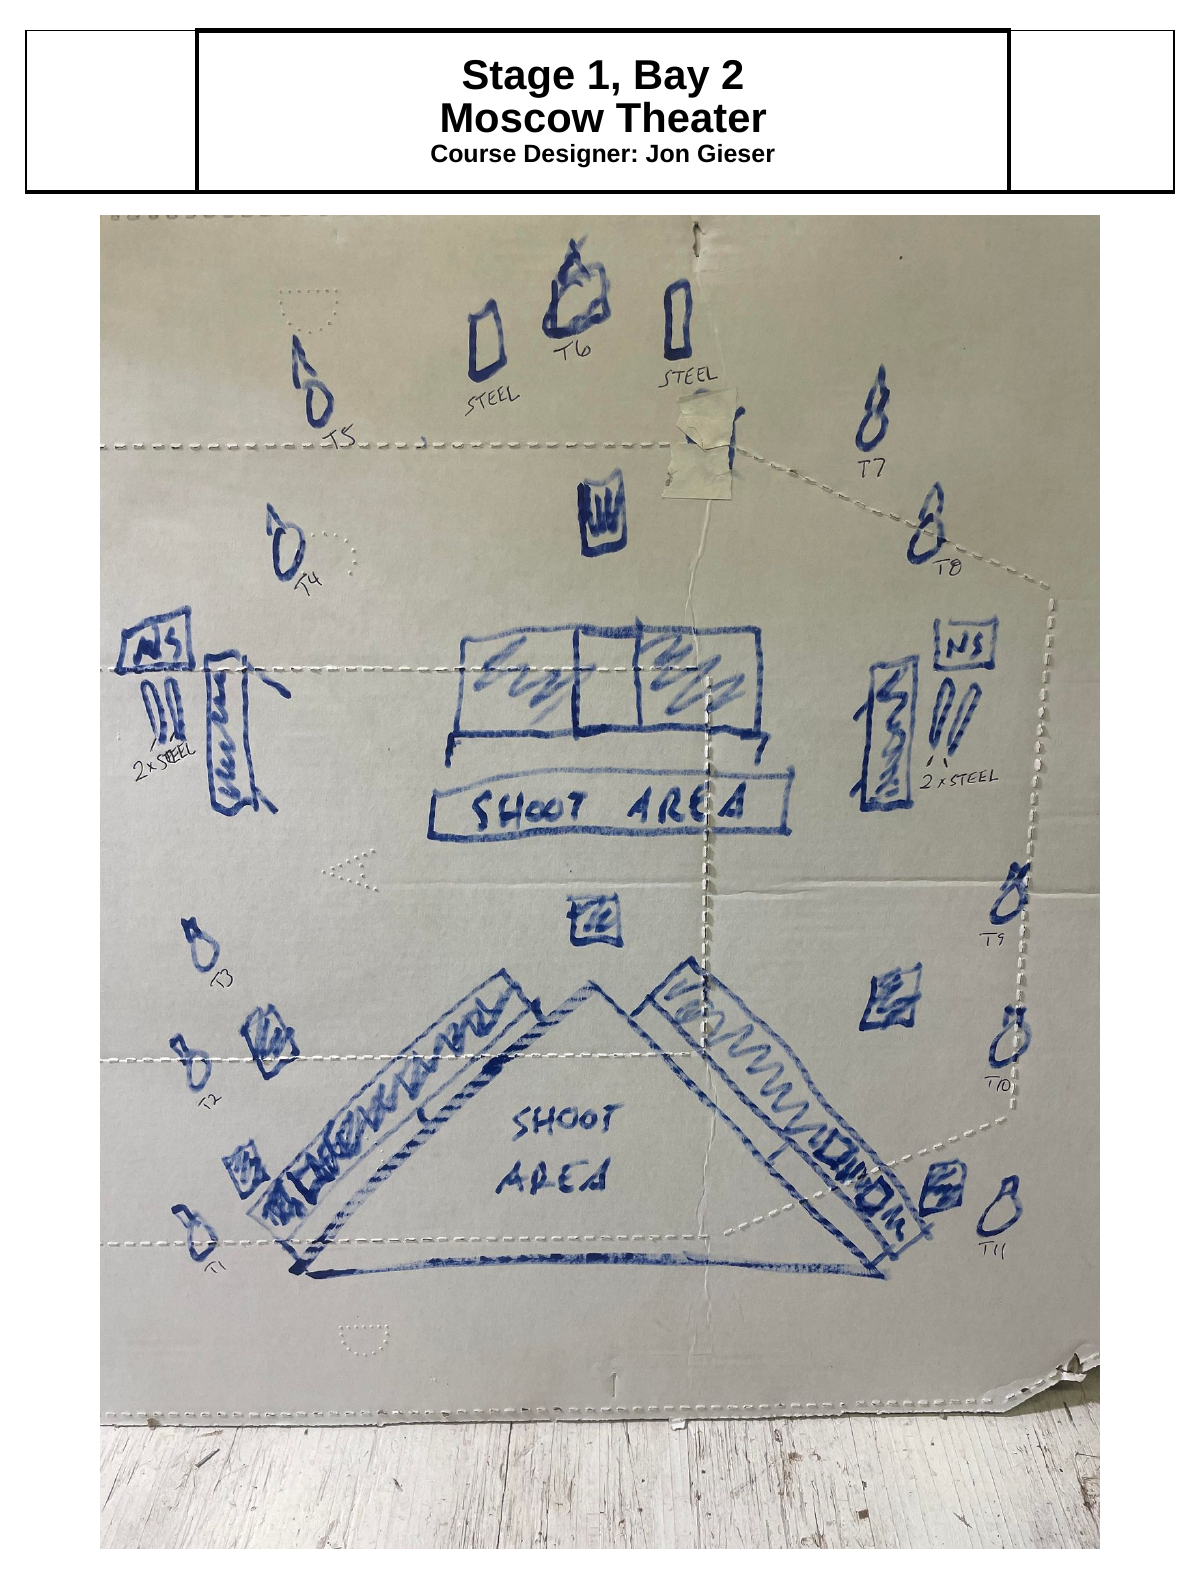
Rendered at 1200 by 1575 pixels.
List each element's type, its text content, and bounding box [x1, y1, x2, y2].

table_header [1011, 31, 1173, 190]
table_header [27, 31, 195, 190]
picture [100, 215, 1100, 1549]
table_header Stage 1, Bay 2 Moscow Theater Course Designer: Jon Gieser [199, 33, 1007, 190]
